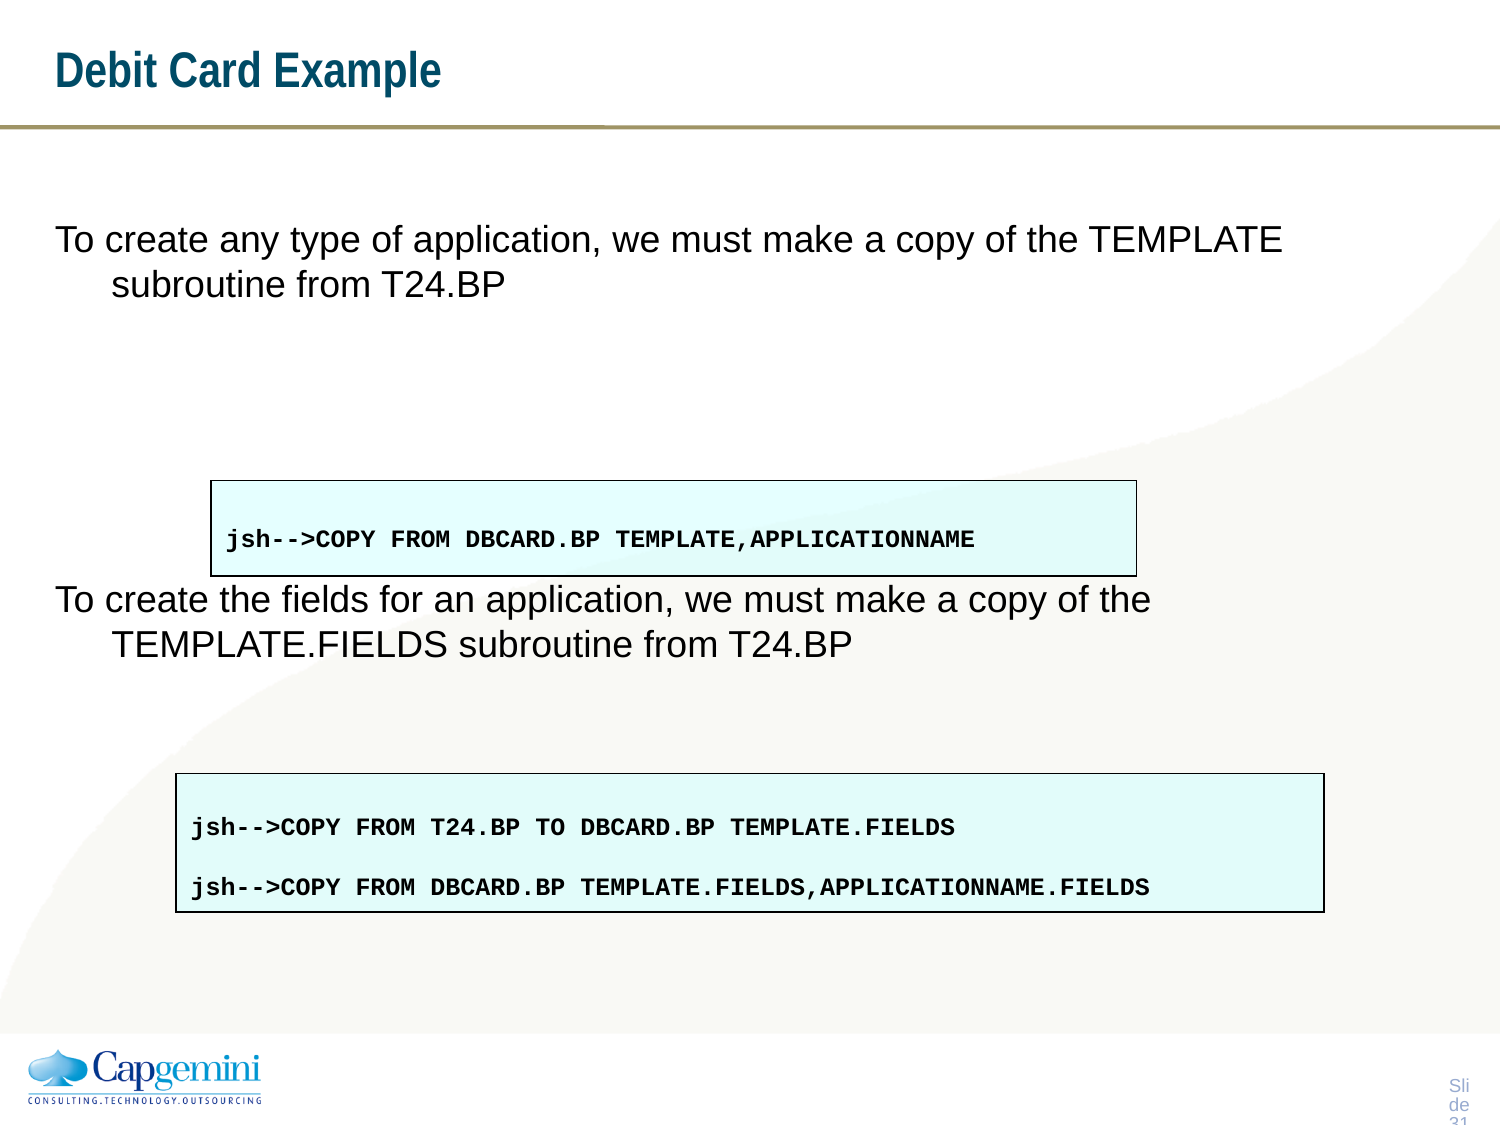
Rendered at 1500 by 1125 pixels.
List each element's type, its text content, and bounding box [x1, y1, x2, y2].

title Debit Card Example [39, 22, 1470, 113]
text_box jsh-->COPY FROM T24.BP TO DBCARD.BP TEMPLATE.FIELDS jsh-->COPY FROM DBCARD.BP TEMPLATE.FIELDS,APPLICATIONNAME.FIELDS [175, 773, 1325, 913]
list To create any type of application, we must make a copy of the TEMPLATE subroutine from T24.BP To create the fields for an application, we must make a copy of the TEMPLATE.FIELDS subroutine from T24.BP [39, 207, 1470, 1006]
slide_number Slide 30 [1438, 1094, 1478, 1117]
picture [0, 0, 1500, 125]
picture [0, 130, 1500, 1125]
text_box jsh-->COPY FROM DBCARD.BP TEMPLATE,APPLICATIONNAME [210, 480, 1137, 576]
